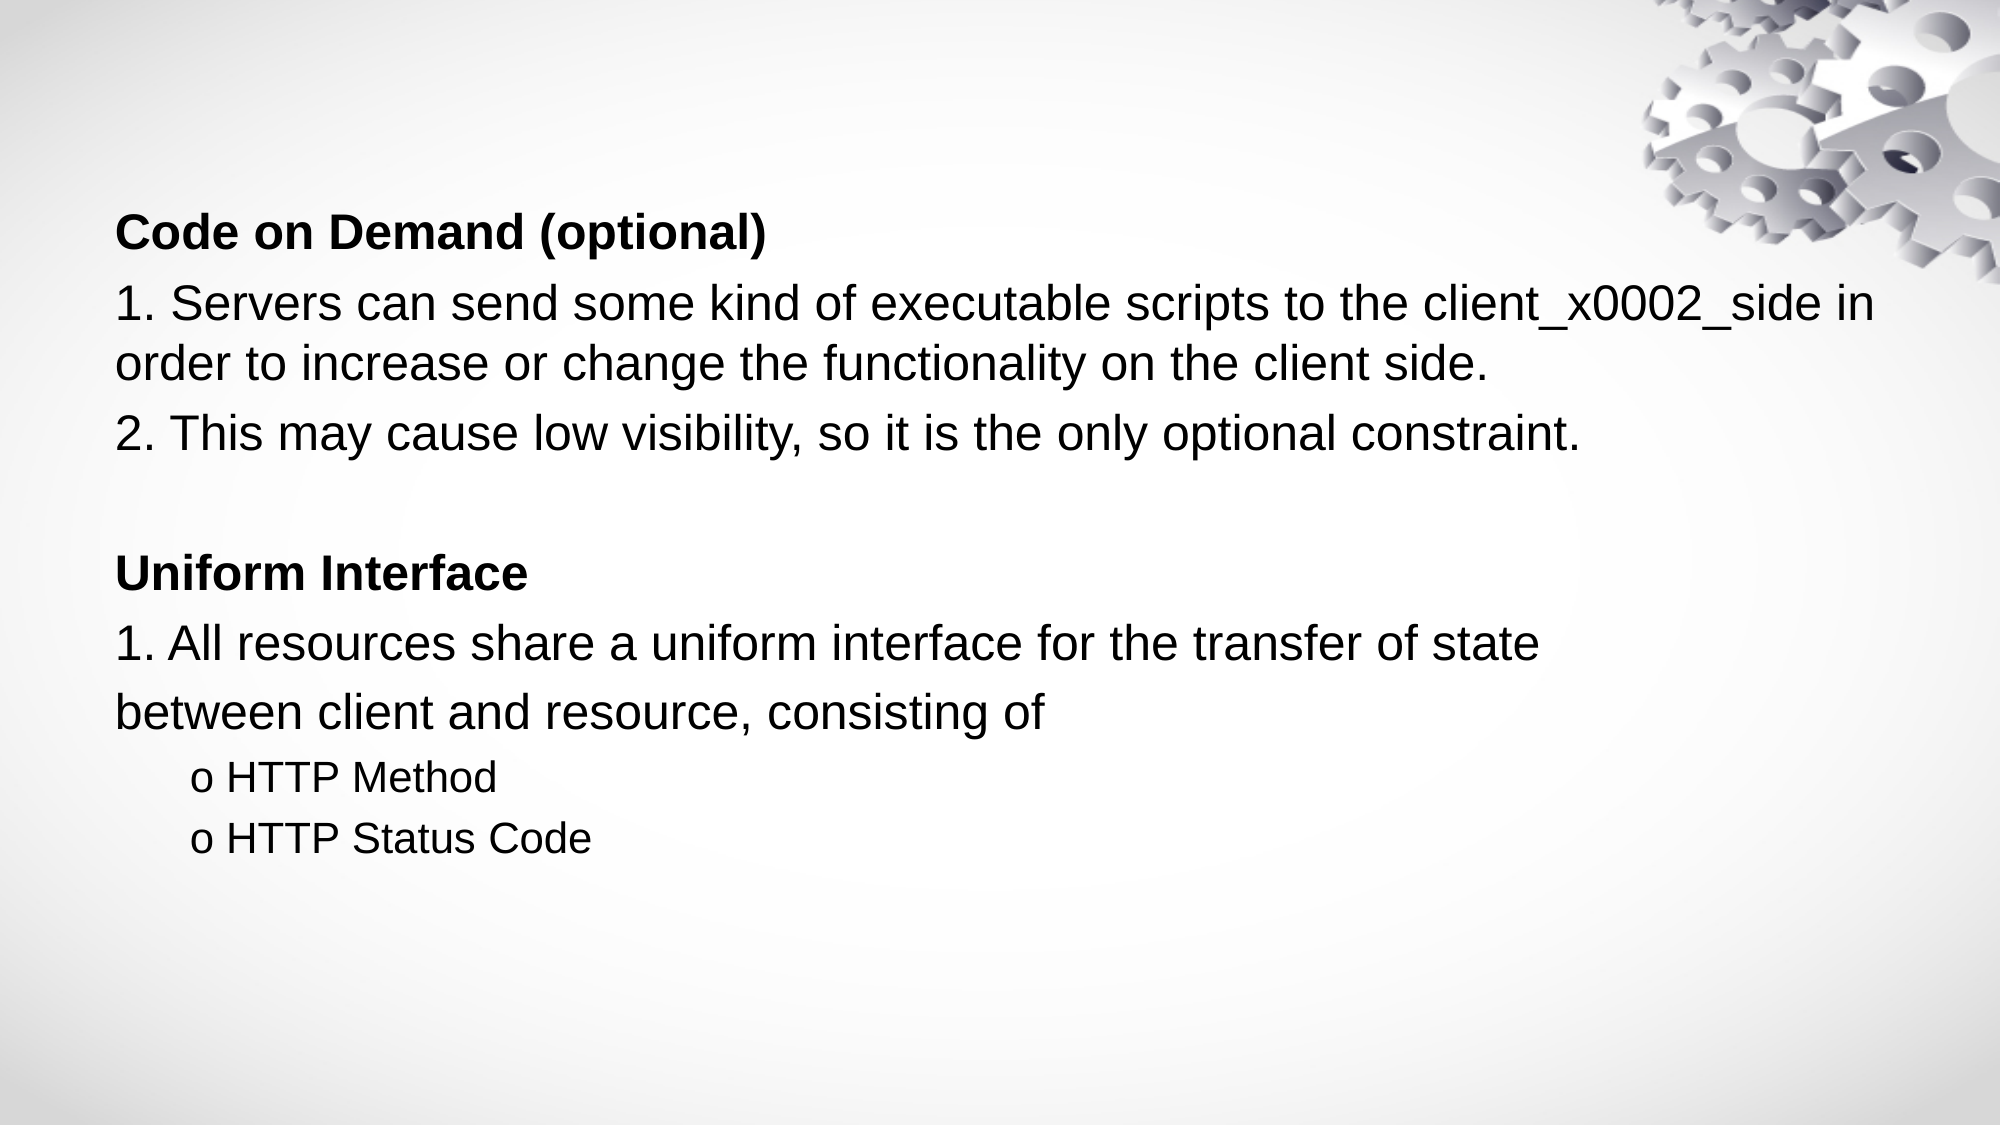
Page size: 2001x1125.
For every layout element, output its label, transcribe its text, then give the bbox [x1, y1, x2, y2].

picture [0, 0, 2000, 1125]
list Code on Demand (optional) 1. Servers can send some kind of executable scripts to the client_x0002_side in order to increase or change the functionality on the client side. 2. This may cause low visibility, so it is the only optional constraint. Uniform Interface 1. All resources share a uniform interface for the transfer of state between client and resource, consisting of o HTTP Method o HTTP Status Code [99, 192, 1901, 1006]
